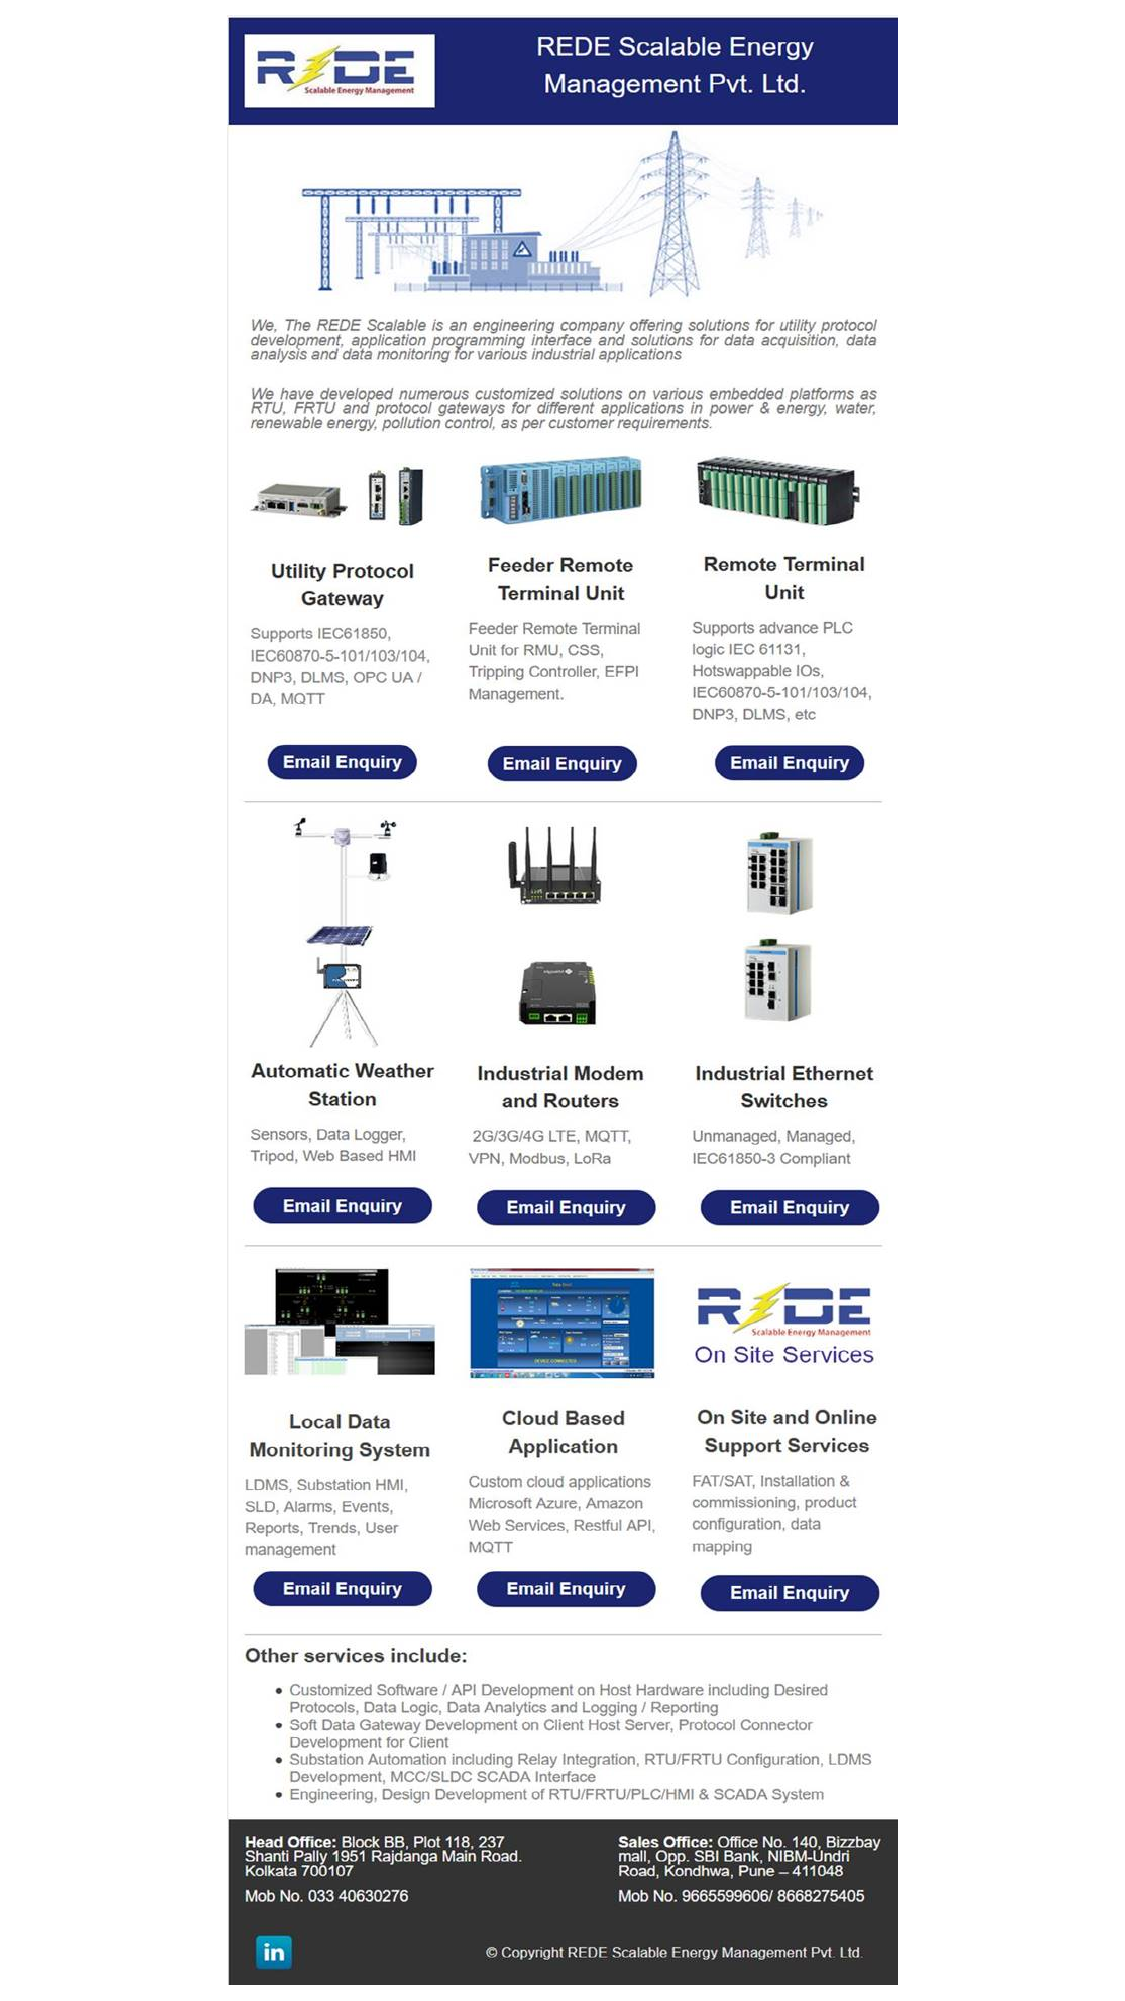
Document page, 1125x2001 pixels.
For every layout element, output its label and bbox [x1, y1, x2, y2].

picture [226, 15, 899, 1985]
